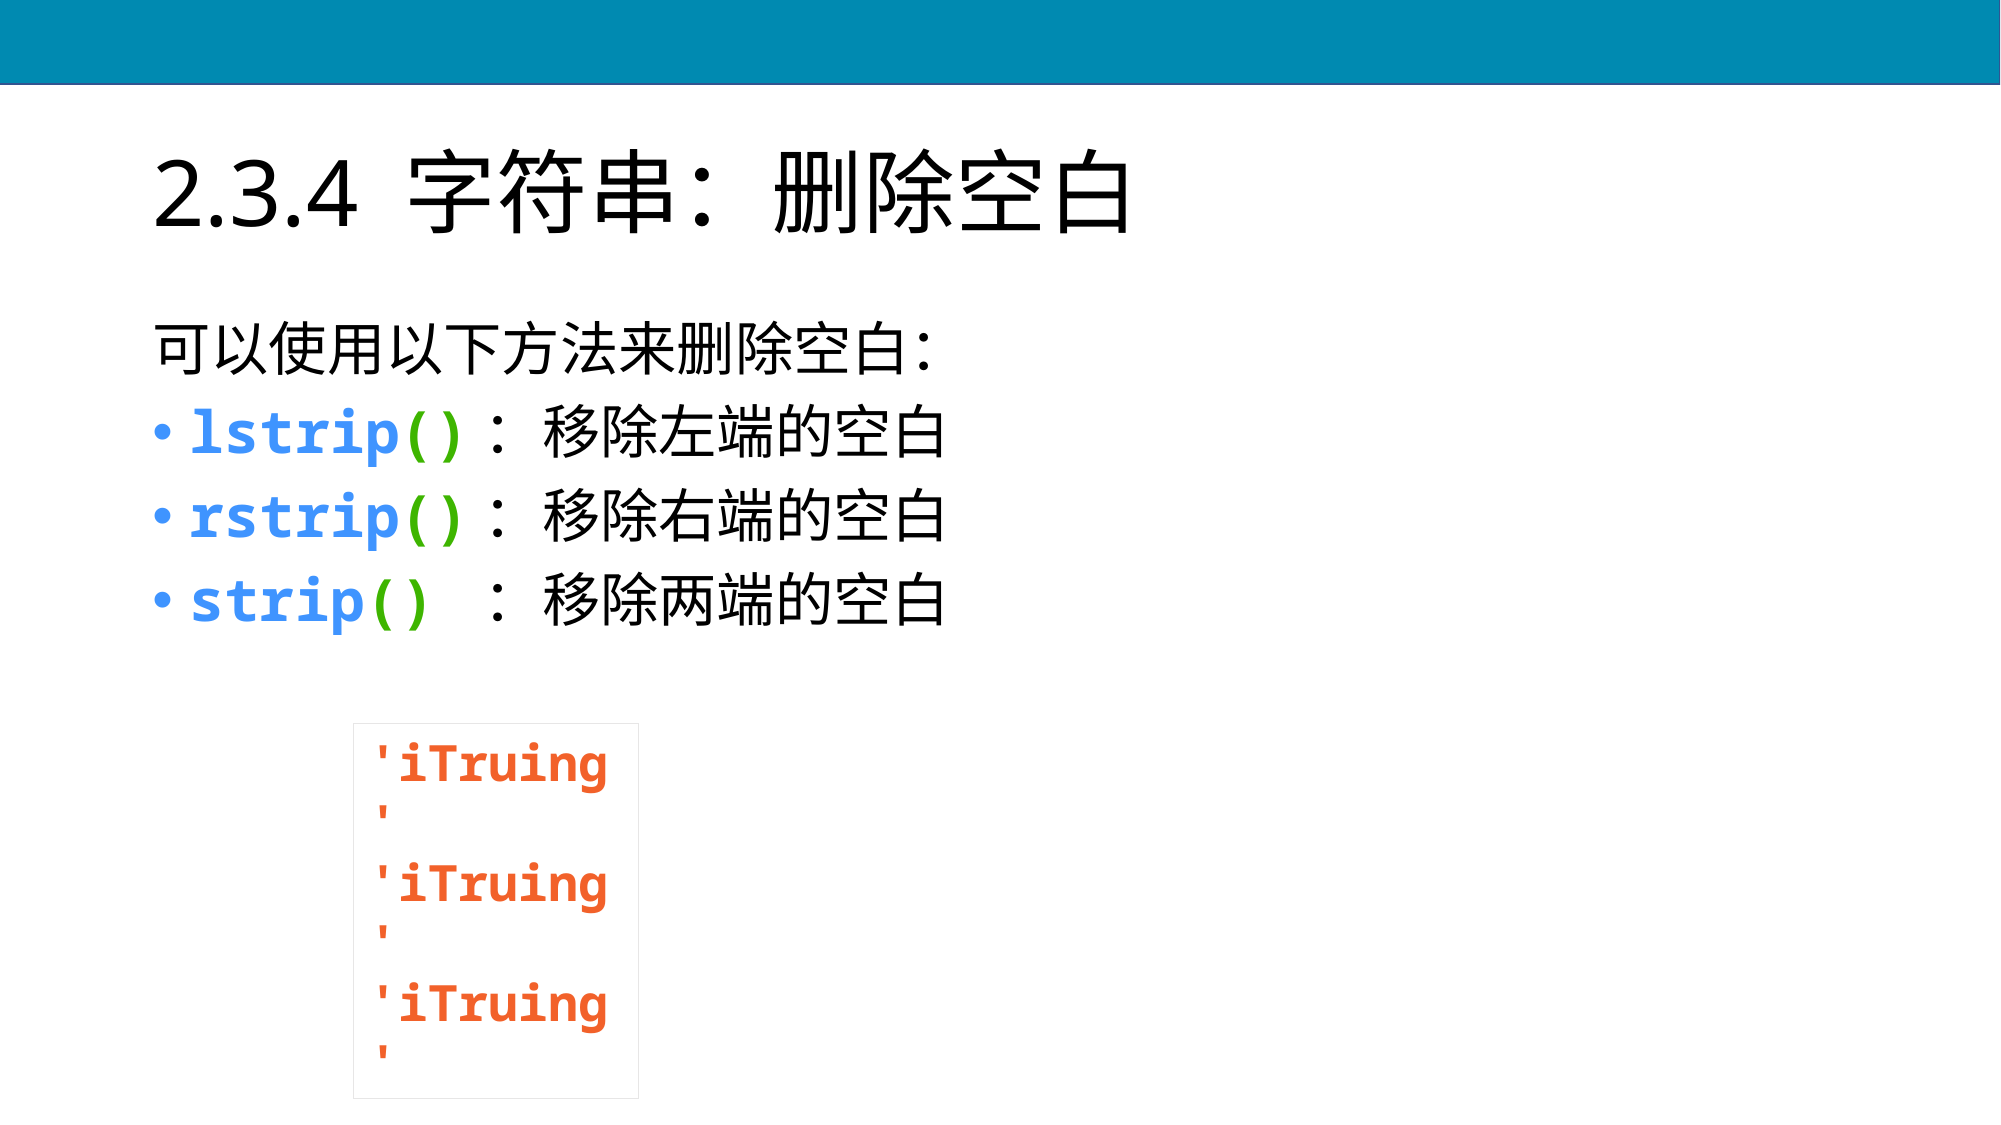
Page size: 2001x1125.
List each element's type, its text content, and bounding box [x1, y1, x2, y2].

list 可以使用以下方法来删除空白： lstrip()：移除左端的空白 rstrip()：移除右端的空白 strip() ：移除两端的空白 [137, 312, 988, 1027]
title 2.3.4 字符串：删除空白 [137, 113, 1863, 280]
text_box 'iTruing' 'iTruing' 'iTruing' [353, 723, 639, 1099]
